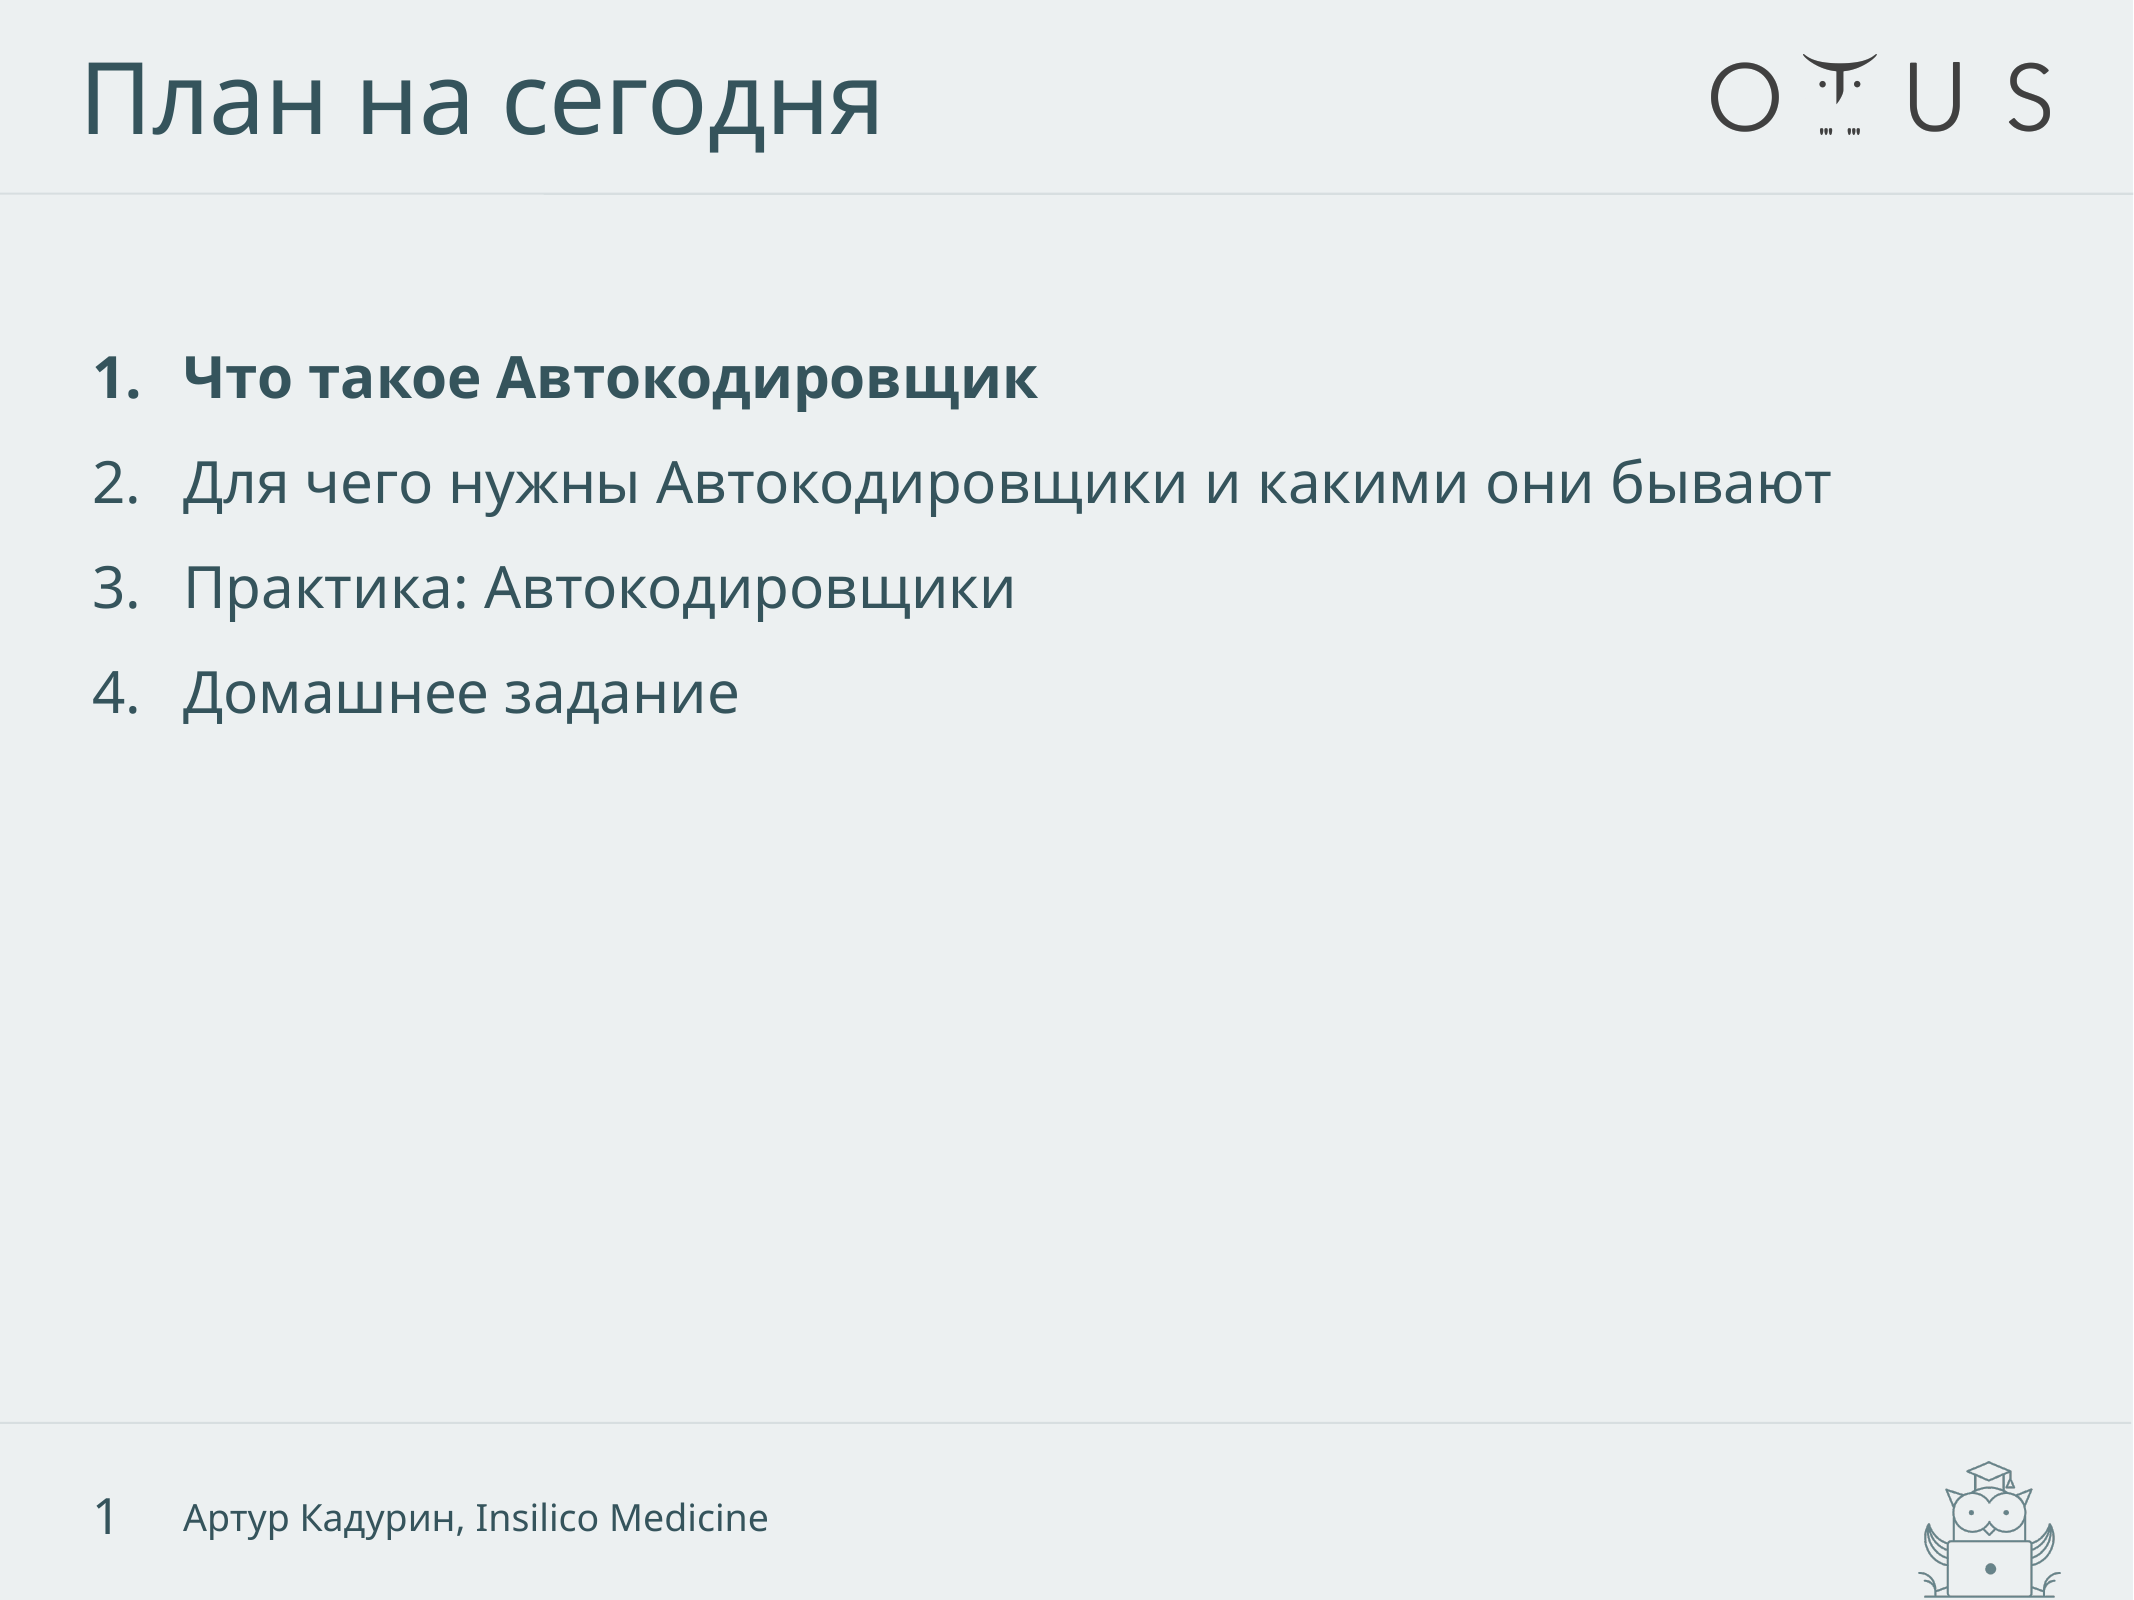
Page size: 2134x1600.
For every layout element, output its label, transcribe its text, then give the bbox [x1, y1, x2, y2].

text_box 1 [84, 1476, 143, 1553]
picture [1711, 54, 2050, 135]
text_box Артур Кадурин, Insilico Medicine [174, 1485, 778, 1548]
text_box Что такое Автокодировщик Для чего нужны Автокодировщики и какими они бывают Практика: Автокодировщики Домашнее задание [83, 296, 1848, 734]
picture [1918, 1461, 2061, 1598]
text_box План на сегодня [70, 26, 895, 163]
